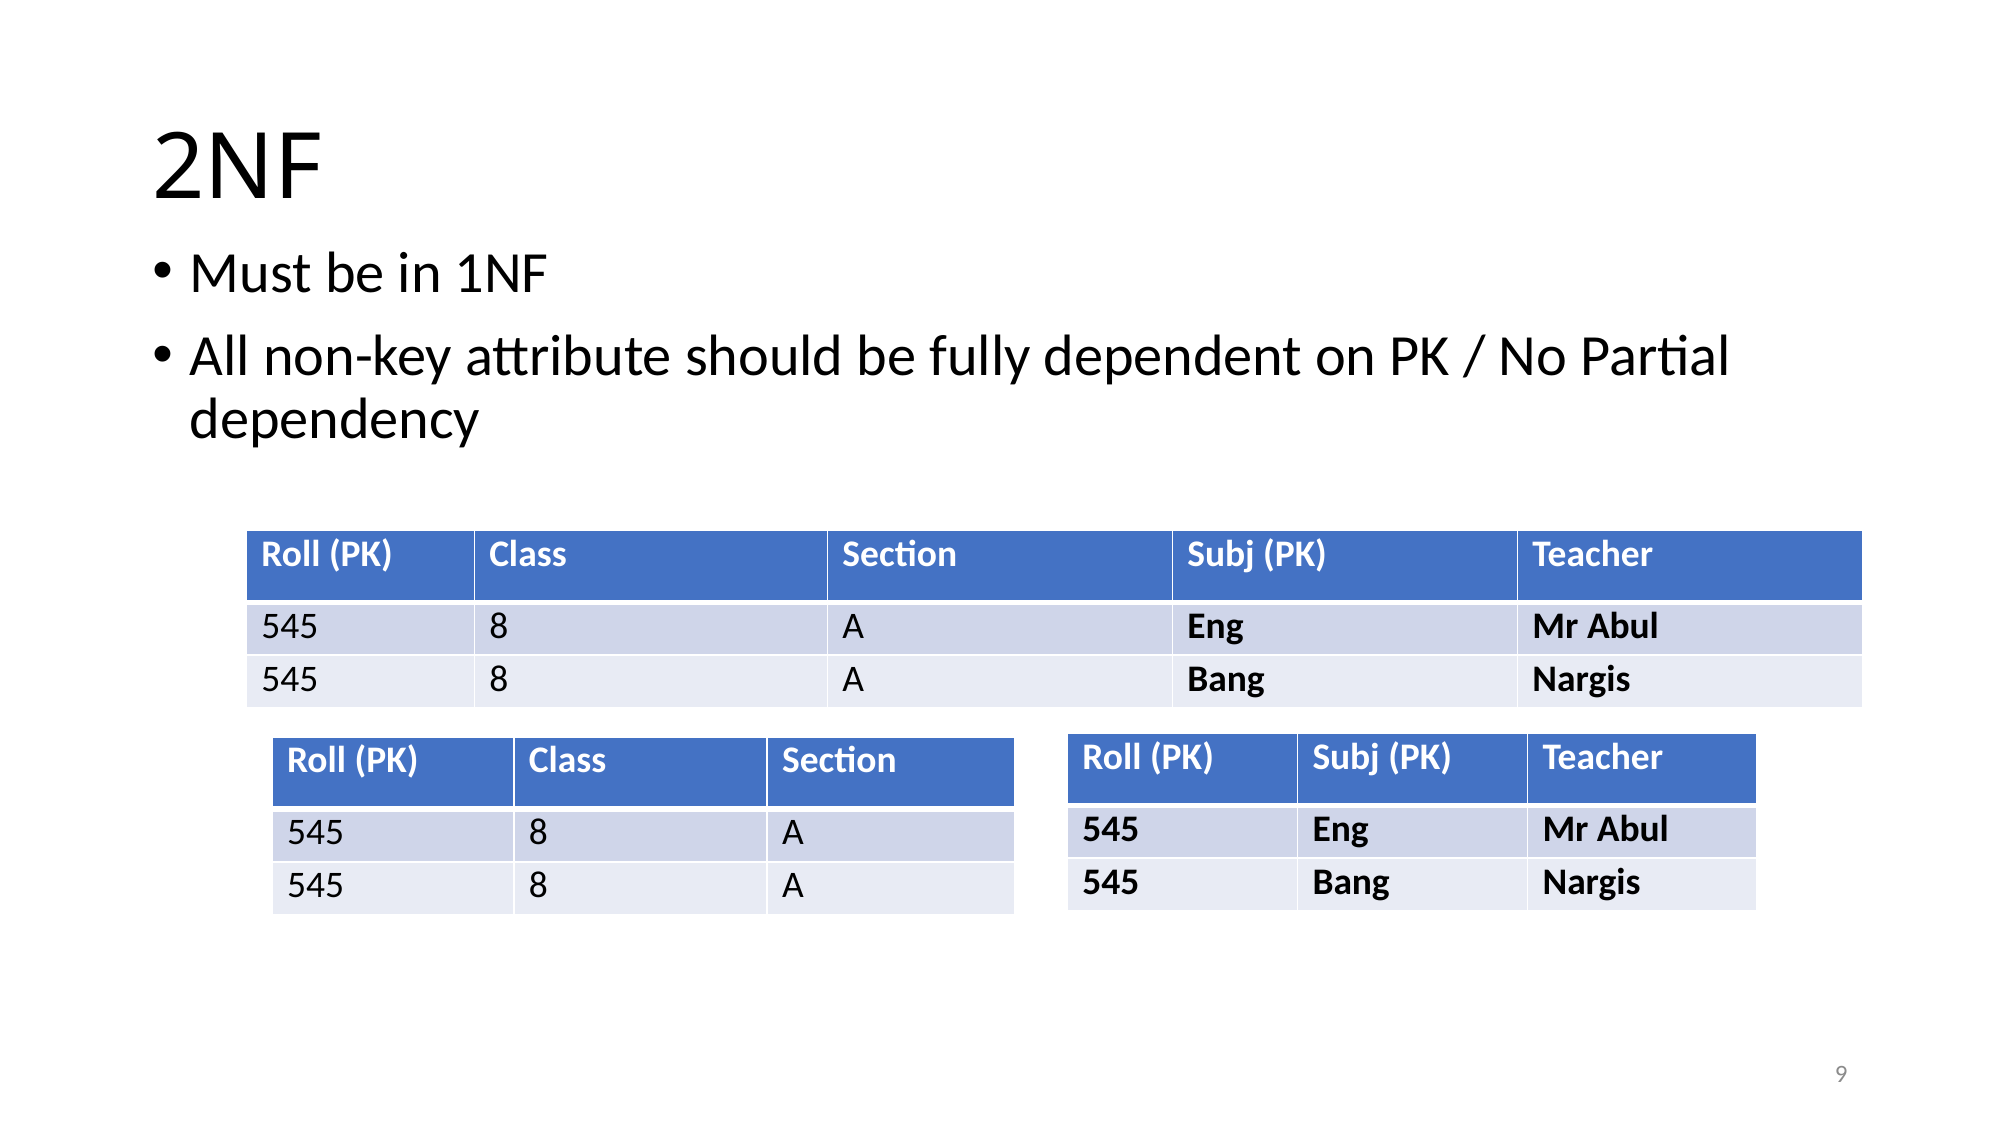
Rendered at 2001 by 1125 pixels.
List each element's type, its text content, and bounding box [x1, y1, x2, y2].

table_header Teacher [1528, 734, 1756, 803]
table_cell Mr Abul [1528, 808, 1756, 857]
table_cell 8 [475, 656, 827, 707]
table_cell Mr Abul [1518, 605, 1862, 654]
table_cell 545 [247, 656, 474, 707]
table_cell 545 [273, 812, 513, 861]
table_cell A [768, 812, 1014, 861]
table_cell Nargis [1518, 656, 1862, 707]
table_cell Bang [1298, 859, 1527, 910]
title 2NF [137, 59, 1863, 234]
table_header Roll (PK) [273, 738, 513, 806]
table_header Subj (PK) [1173, 531, 1517, 600]
table_cell Eng [1173, 605, 1517, 654]
table_cell 545 [247, 605, 474, 654]
table_cell A [828, 605, 1172, 654]
table_header Roll (PK) [247, 531, 474, 600]
table_header Class [475, 531, 827, 600]
table_cell Bang [1173, 656, 1517, 707]
table_header Class [515, 738, 766, 806]
table_cell 8 [515, 863, 766, 914]
table_cell A [768, 863, 1014, 914]
table_cell Nargis [1528, 859, 1756, 910]
slide_number 9 [1412, 1042, 1863, 1103]
table_cell 8 [475, 605, 827, 654]
table_cell 545 [1068, 859, 1297, 910]
table_header Section [828, 531, 1172, 600]
table_cell 545 [1068, 808, 1297, 857]
table_cell 8 [515, 812, 766, 861]
table_header Teacher [1518, 531, 1862, 600]
table_header Roll (PK) [1068, 734, 1297, 803]
list Must be in 1NF All non-key attribute should be fully dependent on PK / No Partial dependency [137, 234, 1863, 507]
table_cell A [828, 656, 1172, 707]
table_header Section [768, 738, 1014, 806]
table_cell 545 [273, 863, 513, 914]
table_cell Eng [1298, 808, 1527, 857]
table_header Subj (PK) [1298, 734, 1527, 803]
